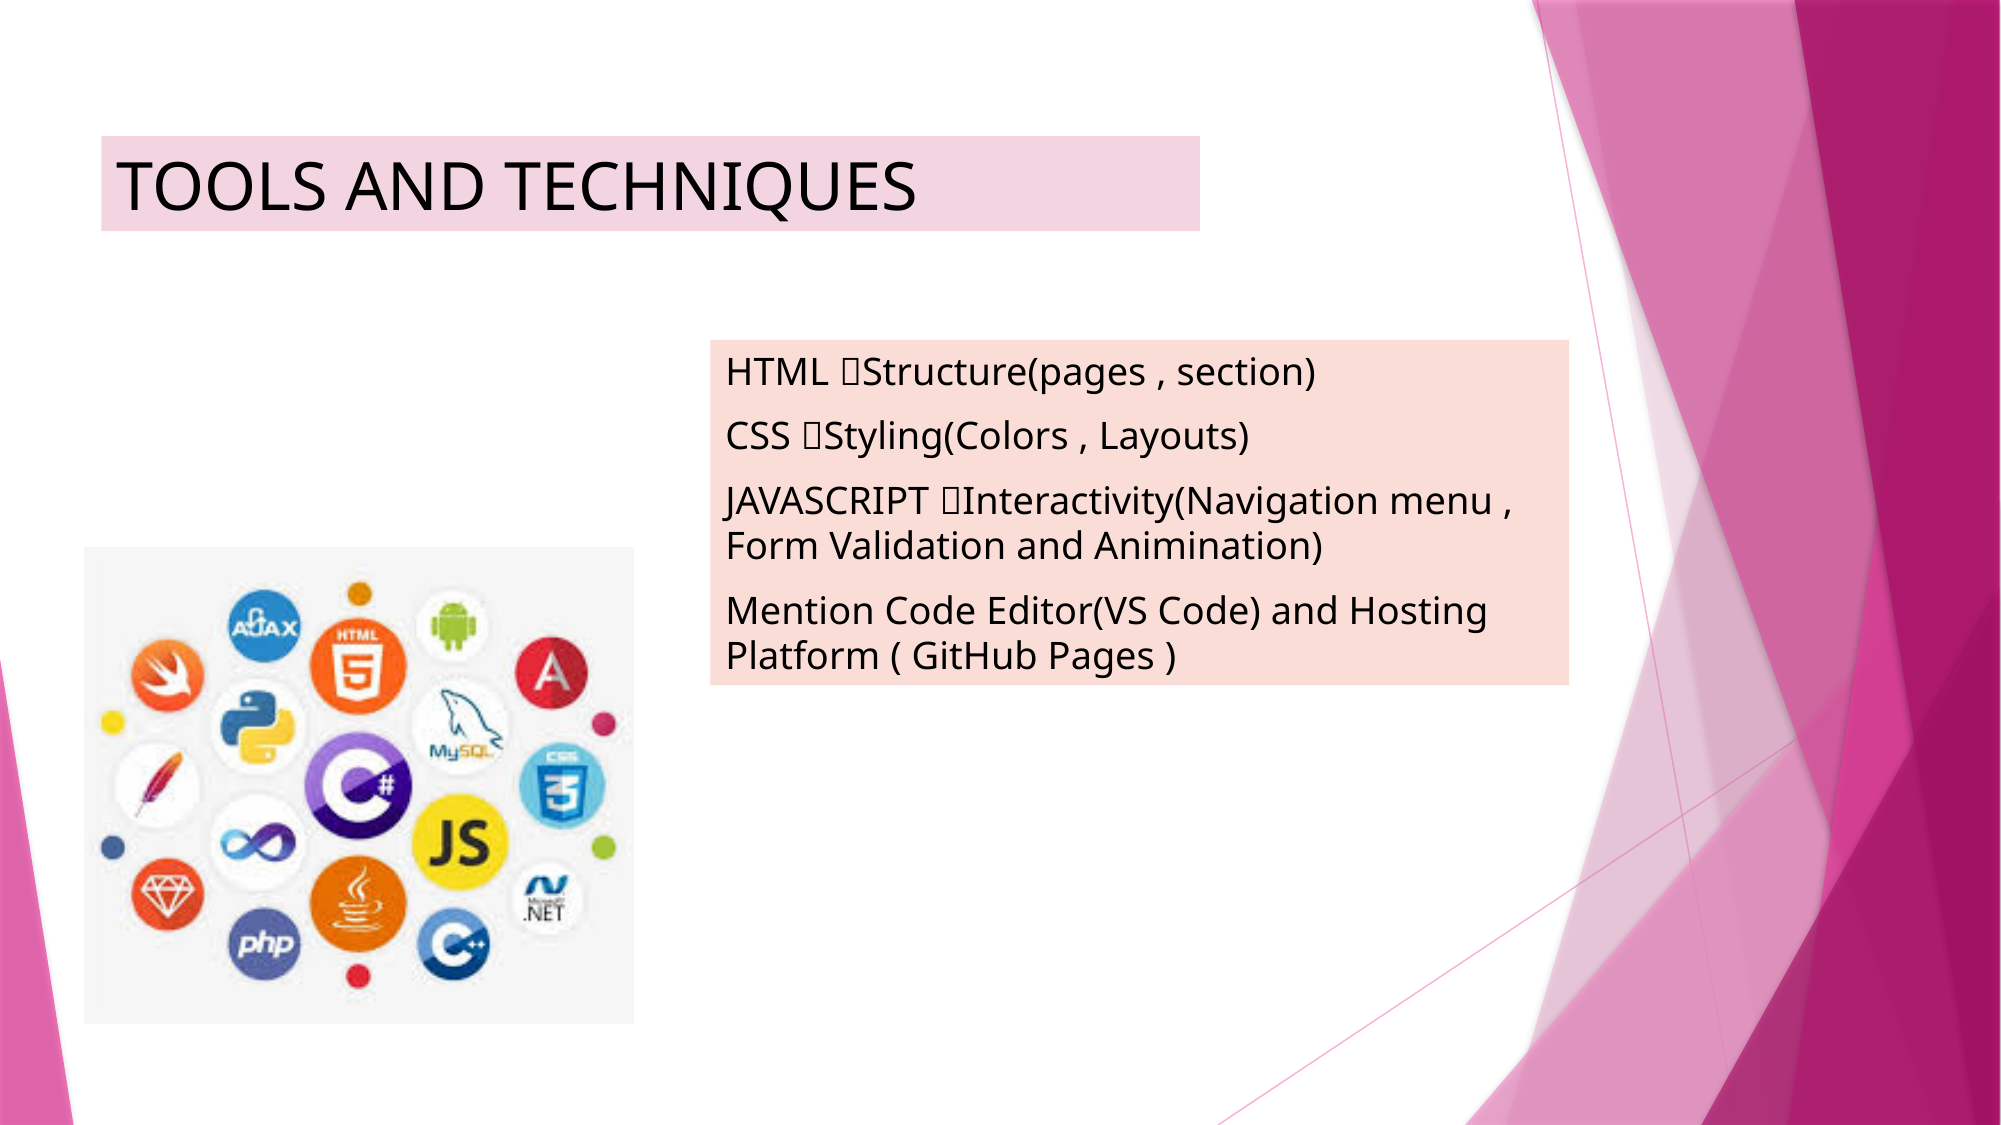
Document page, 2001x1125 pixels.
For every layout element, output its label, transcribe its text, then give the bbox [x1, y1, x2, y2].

list HTML Structure(pages , section) CSS Styling(Colors , Layouts) JAVASCRIPT Interactivity(Navigation menu , Form Validation and Animination) Mention Code Editor(VS Code) and Hosting Platform ( GitHub Pages ) [710, 339, 1570, 686]
title TOOLS AND TECHNIQUES [101, 136, 1200, 232]
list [83, 547, 634, 1025]
